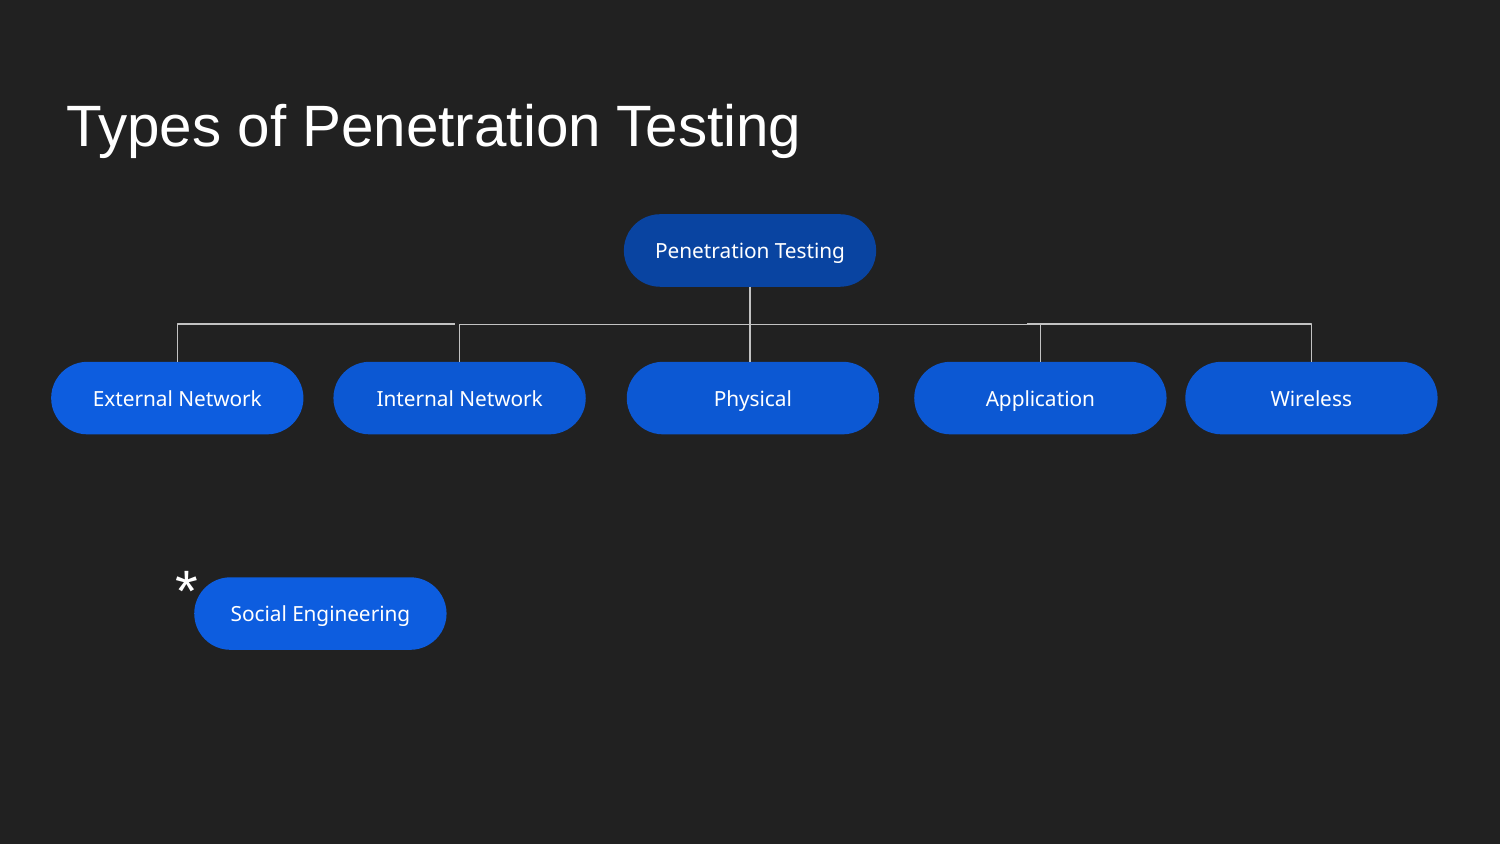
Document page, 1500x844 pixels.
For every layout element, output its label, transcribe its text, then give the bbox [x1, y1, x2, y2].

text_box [1026, 323, 1312, 363]
text_box Social Engineering [195, 577, 447, 650]
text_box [566, 178, 643, 470]
text_box External Network [51, 361, 291, 435]
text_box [296, 203, 336, 482]
text_box Penetration Testing [646, 214, 852, 287]
title Types of Penetration Testing [51, 72, 1449, 167]
text_box Application [936, 361, 1167, 435]
text_box * [160, 537, 195, 638]
text_box Wireless [1185, 361, 1438, 435]
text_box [857, 178, 933, 470]
text_box Internal Network [340, 361, 561, 435]
text_box Physical [646, 361, 852, 435]
